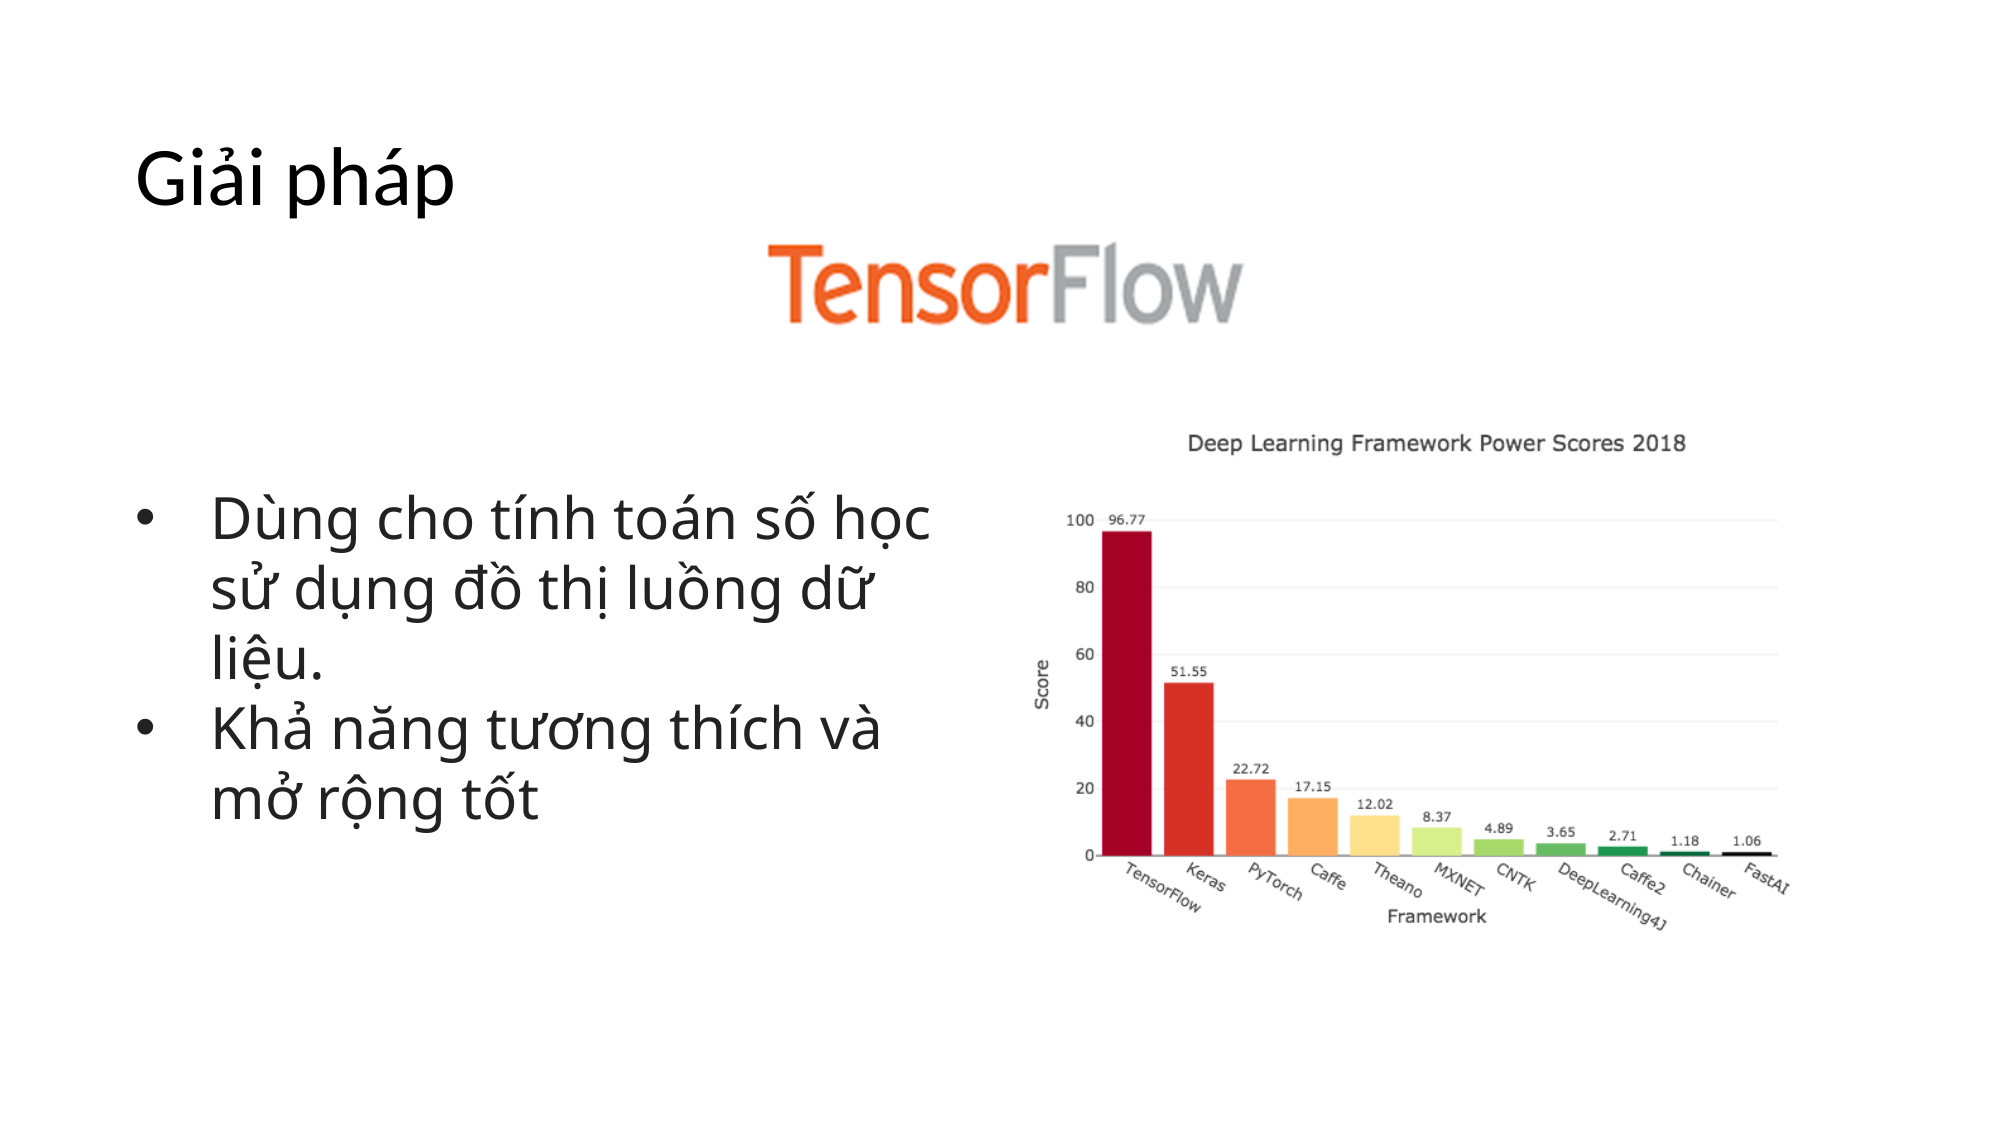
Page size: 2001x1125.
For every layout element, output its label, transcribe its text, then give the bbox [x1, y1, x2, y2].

text_box Giải pháp [121, 115, 808, 230]
picture [673, 231, 1339, 353]
picture [995, 388, 1879, 957]
text_box Dùng cho tính toán số học sử dụng đồ thị luồng dữ liệu. Khả năng tương thích và mở rộng tốt [121, 473, 995, 839]
